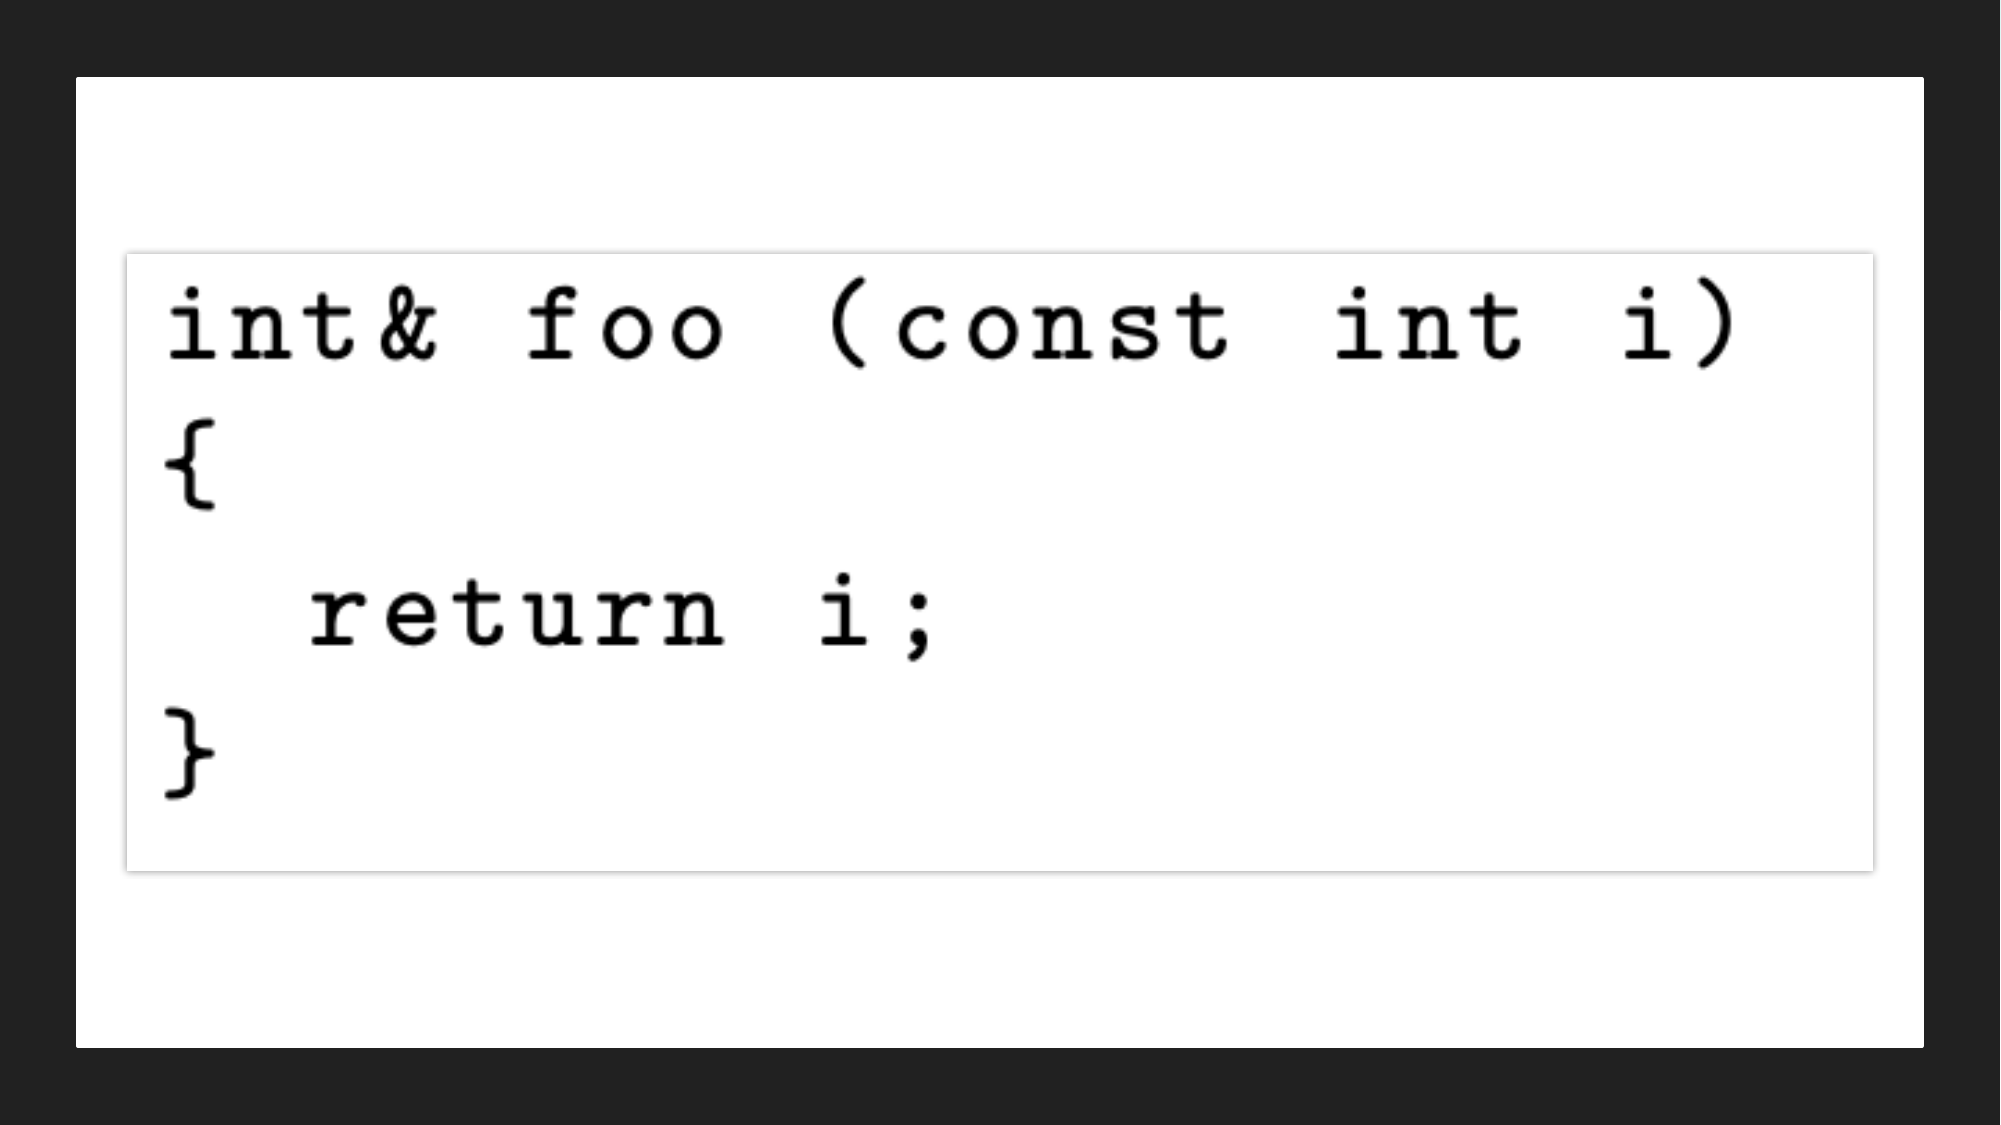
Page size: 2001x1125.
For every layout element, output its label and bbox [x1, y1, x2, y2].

text_box [0, 0, 2000, 1125]
text_box [77, 77, 1923, 1048]
list [127, 254, 1873, 871]
